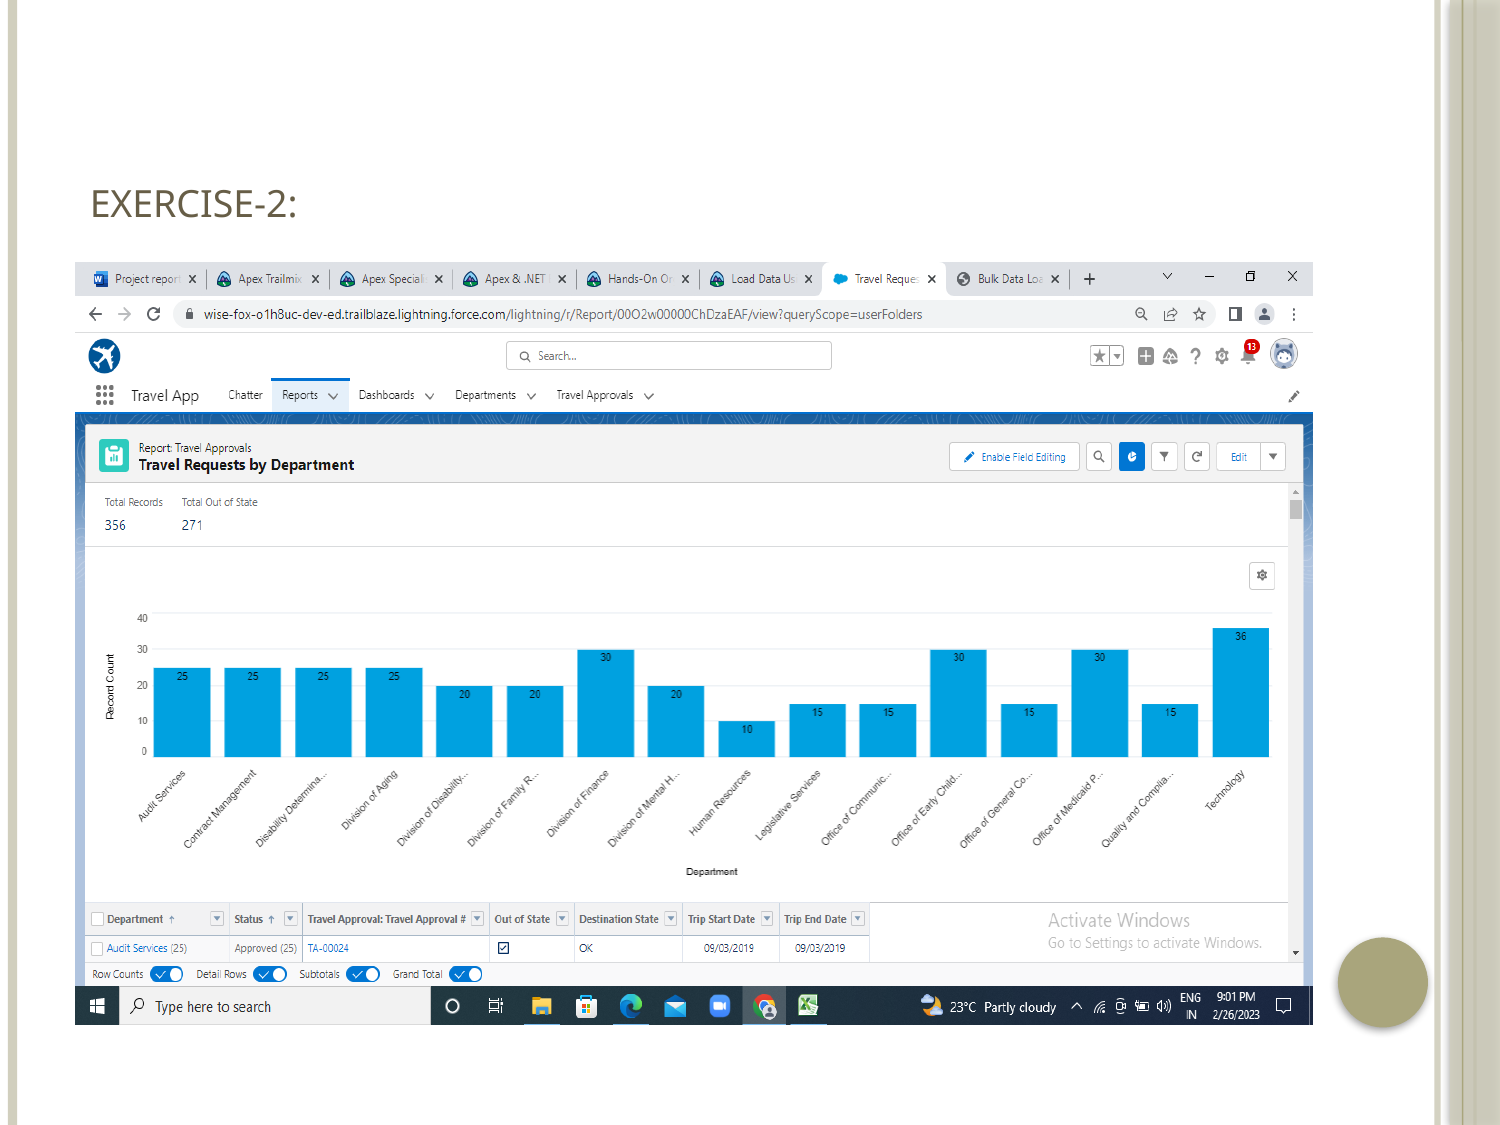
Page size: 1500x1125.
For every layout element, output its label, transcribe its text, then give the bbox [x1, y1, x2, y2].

title Exercise-2: [75, 45, 1300, 233]
picture [74, 261, 1313, 1026]
